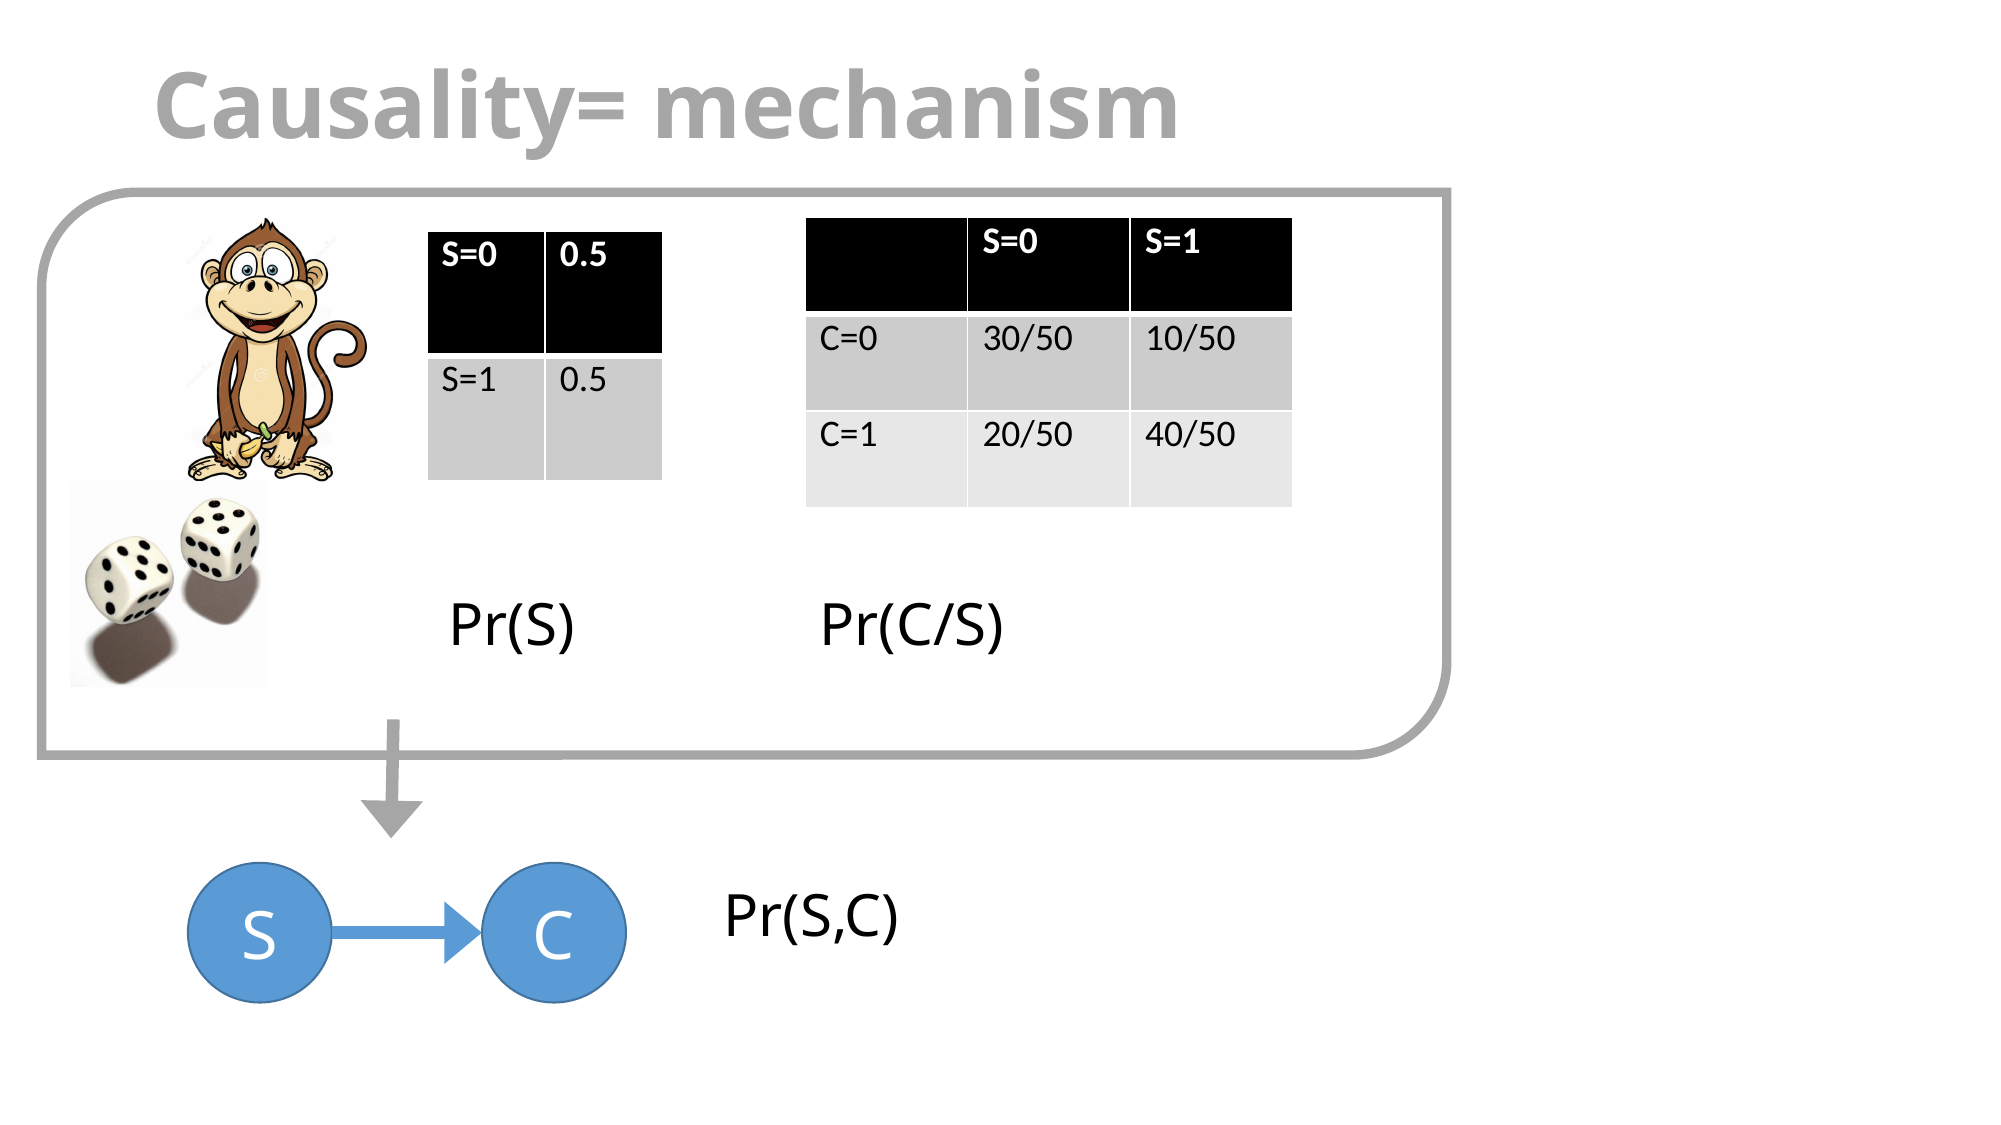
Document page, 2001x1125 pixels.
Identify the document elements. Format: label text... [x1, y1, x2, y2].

text_box C [481, 861, 628, 1004]
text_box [41, 192, 1447, 839]
text_box Pr(S,C) [708, 870, 984, 956]
text_box S [186, 861, 333, 1004]
title Causality= mechanism [137, 0, 1863, 218]
